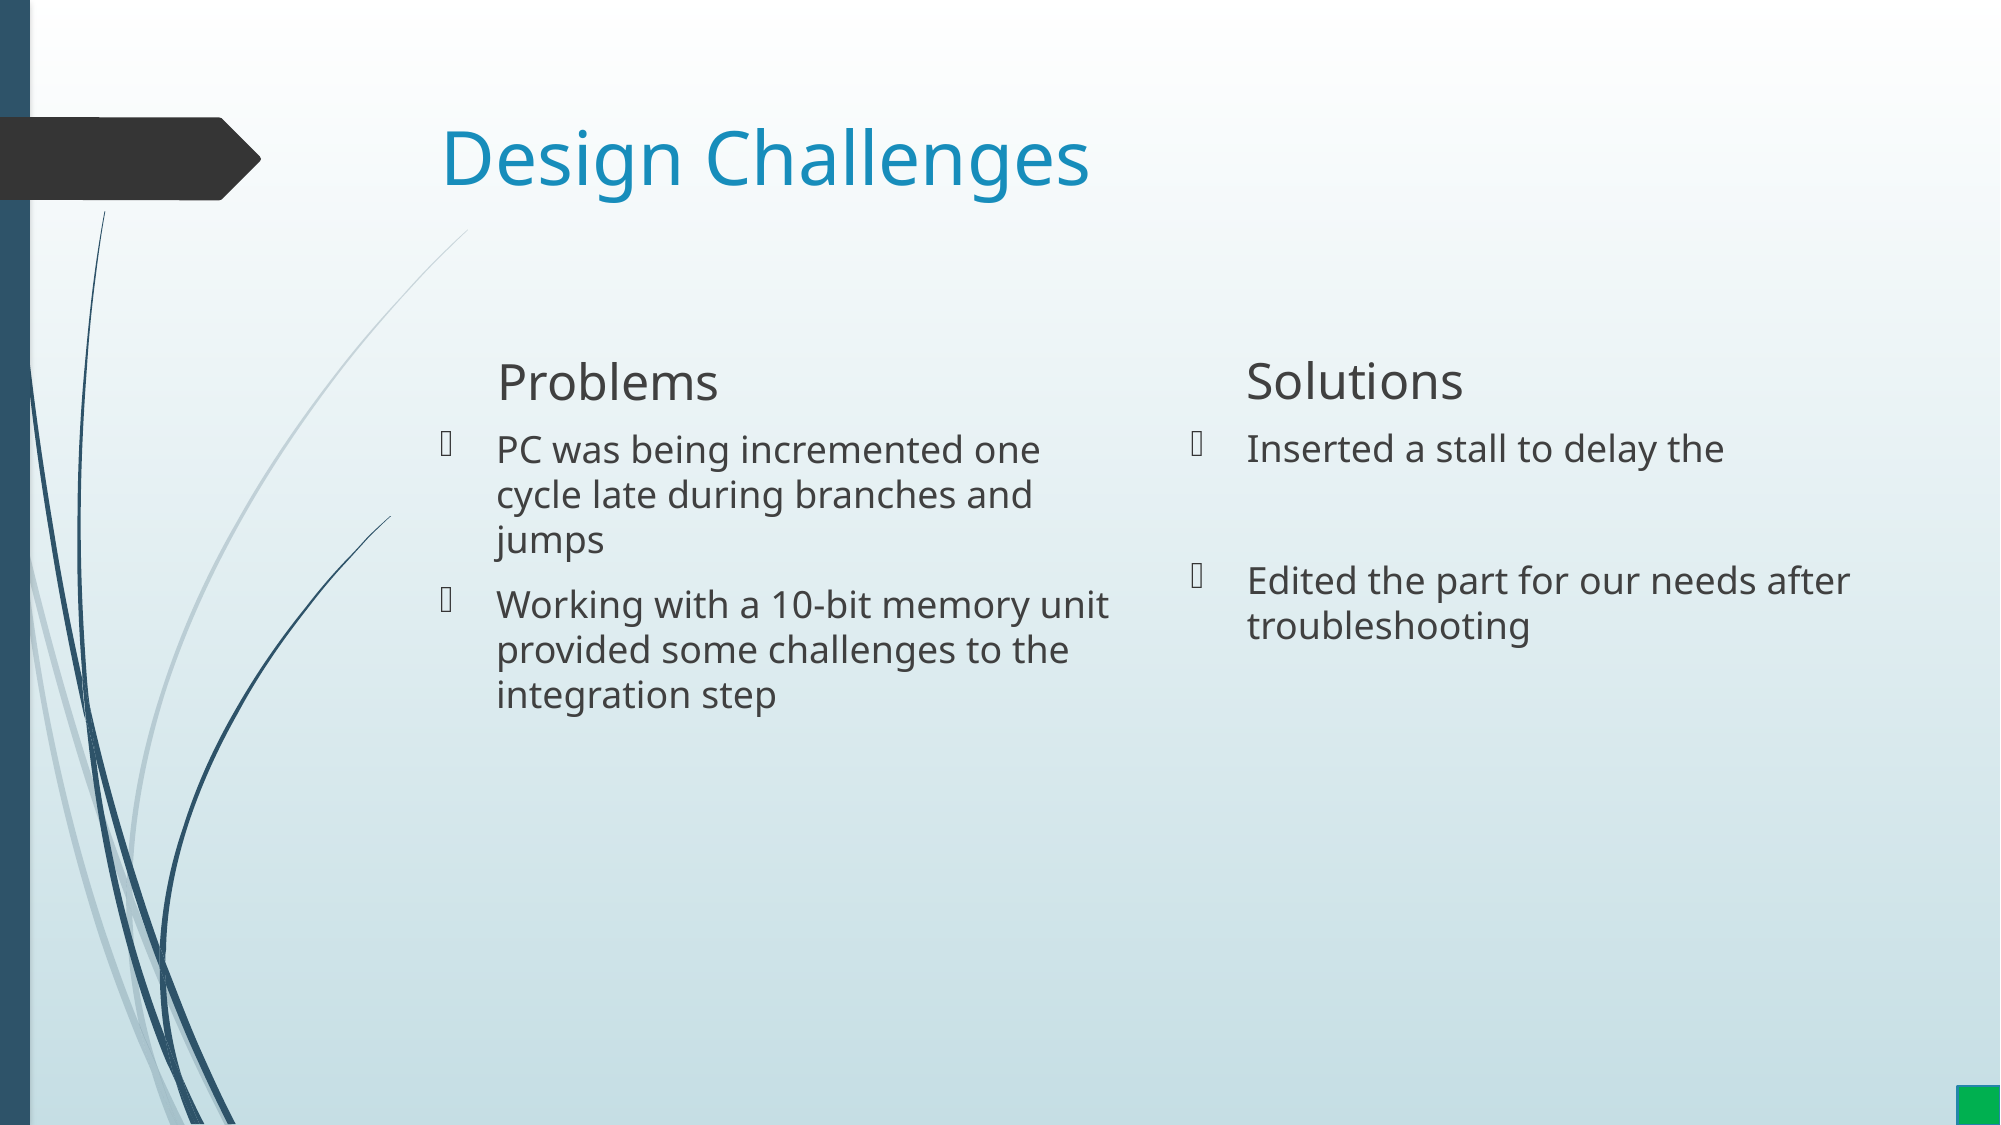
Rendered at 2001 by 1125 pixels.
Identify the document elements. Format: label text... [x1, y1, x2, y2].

text_box [1956, 1085, 2000, 1125]
list Problems [482, 323, 1138, 418]
list Solutions [1231, 323, 1888, 417]
list PC was being incremented one cycle late during branches and jumps Working with a 10-bit memory unit provided some challenges to the integration step [424, 418, 1138, 969]
list Inserted a stall to delay the Edited the part for our needs after troubleshooting [1175, 417, 1888, 968]
title Design Challenges [425, 102, 1888, 313]
